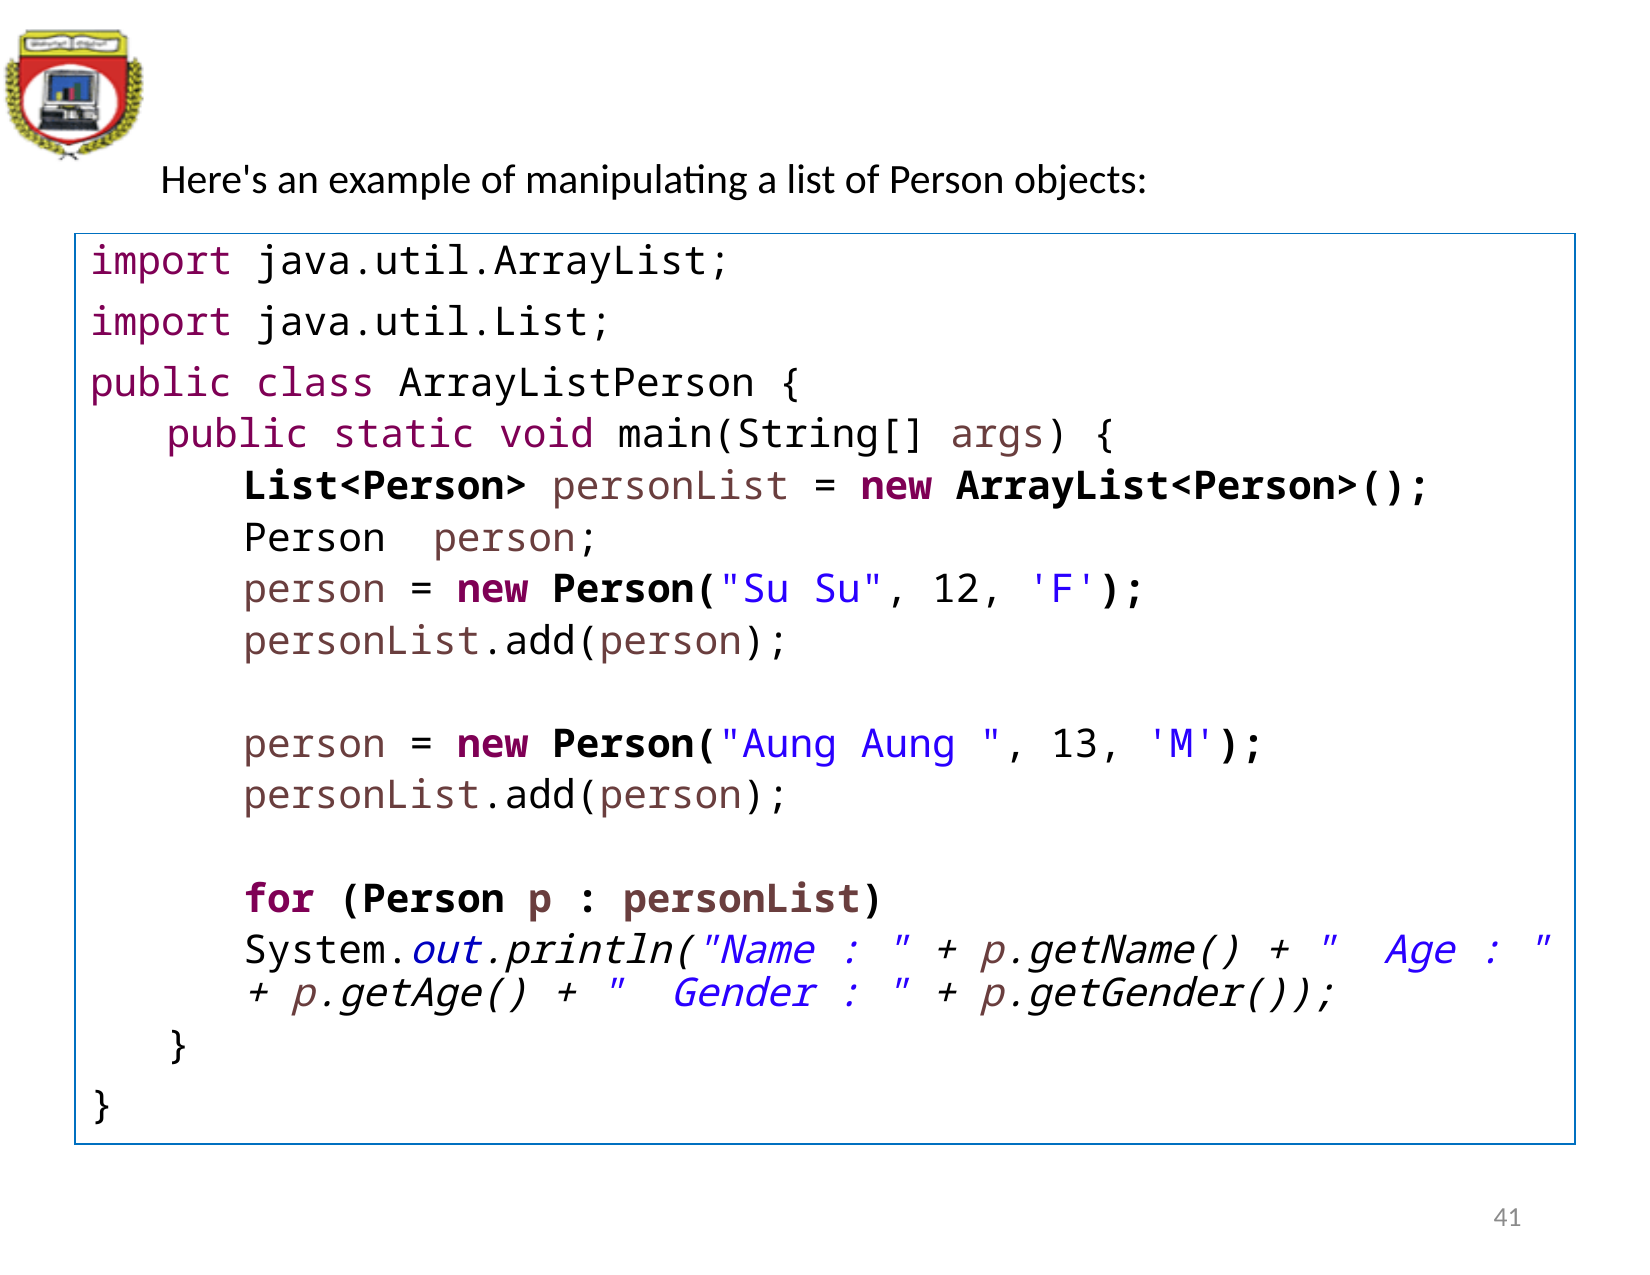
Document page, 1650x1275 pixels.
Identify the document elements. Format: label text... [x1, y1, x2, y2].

text_box Here's an example of manipulating a list of Person objects: [145, 119, 1477, 210]
list import java.util.ArrayList; import java.util.List; public class ArrayListPerson { public static void main(String[] args) { List<Person> personList = new ArrayList<Person>(); Person person; person = new Person("Su Su", 12, 'F'); personList.add(person); person = new Person("Aung Aung ", 13, 'M'); personList.add(person); for (Person p : personList) System.out.println("Name : " + p.getName() + " Age : " + p.getAge() + " Gender : " + p.getGender()); } } [75, 233, 1575, 1144]
slide_number 41 [1165, 1181, 1537, 1250]
picture [0, 9, 146, 168]
